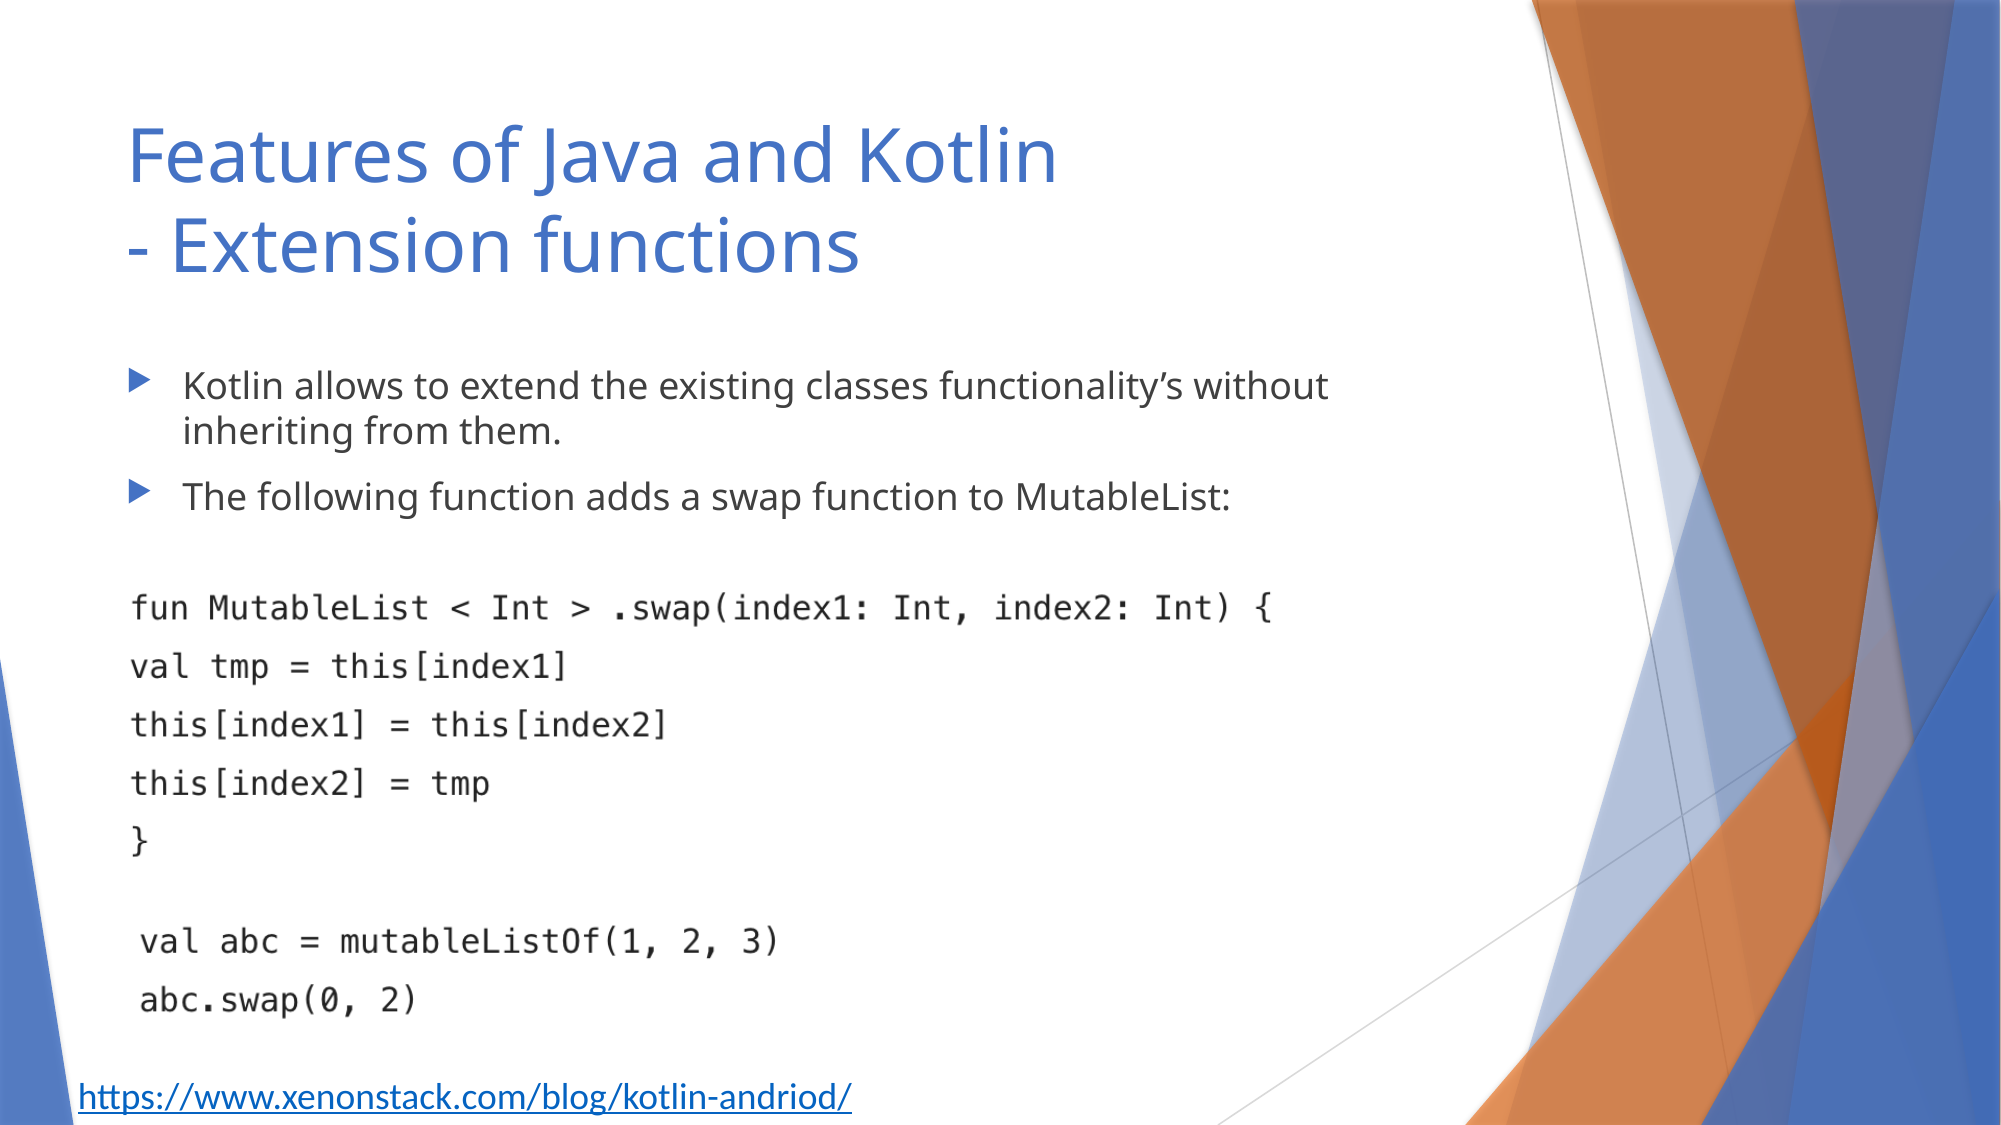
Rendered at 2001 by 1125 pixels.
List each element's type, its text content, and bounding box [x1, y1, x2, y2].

text_box https://www.xenonstack.com/blog/kotlin-andriod/ [0, 1064, 868, 1125]
list Kotlin allows to extend the existing classes functionality’s without inheriting from them. The following function adds a swap function to MutableList: [111, 354, 1522, 992]
picture [110, 561, 1318, 1049]
title Features of Java and Kotlin - Extension functions [111, 99, 1522, 317]
